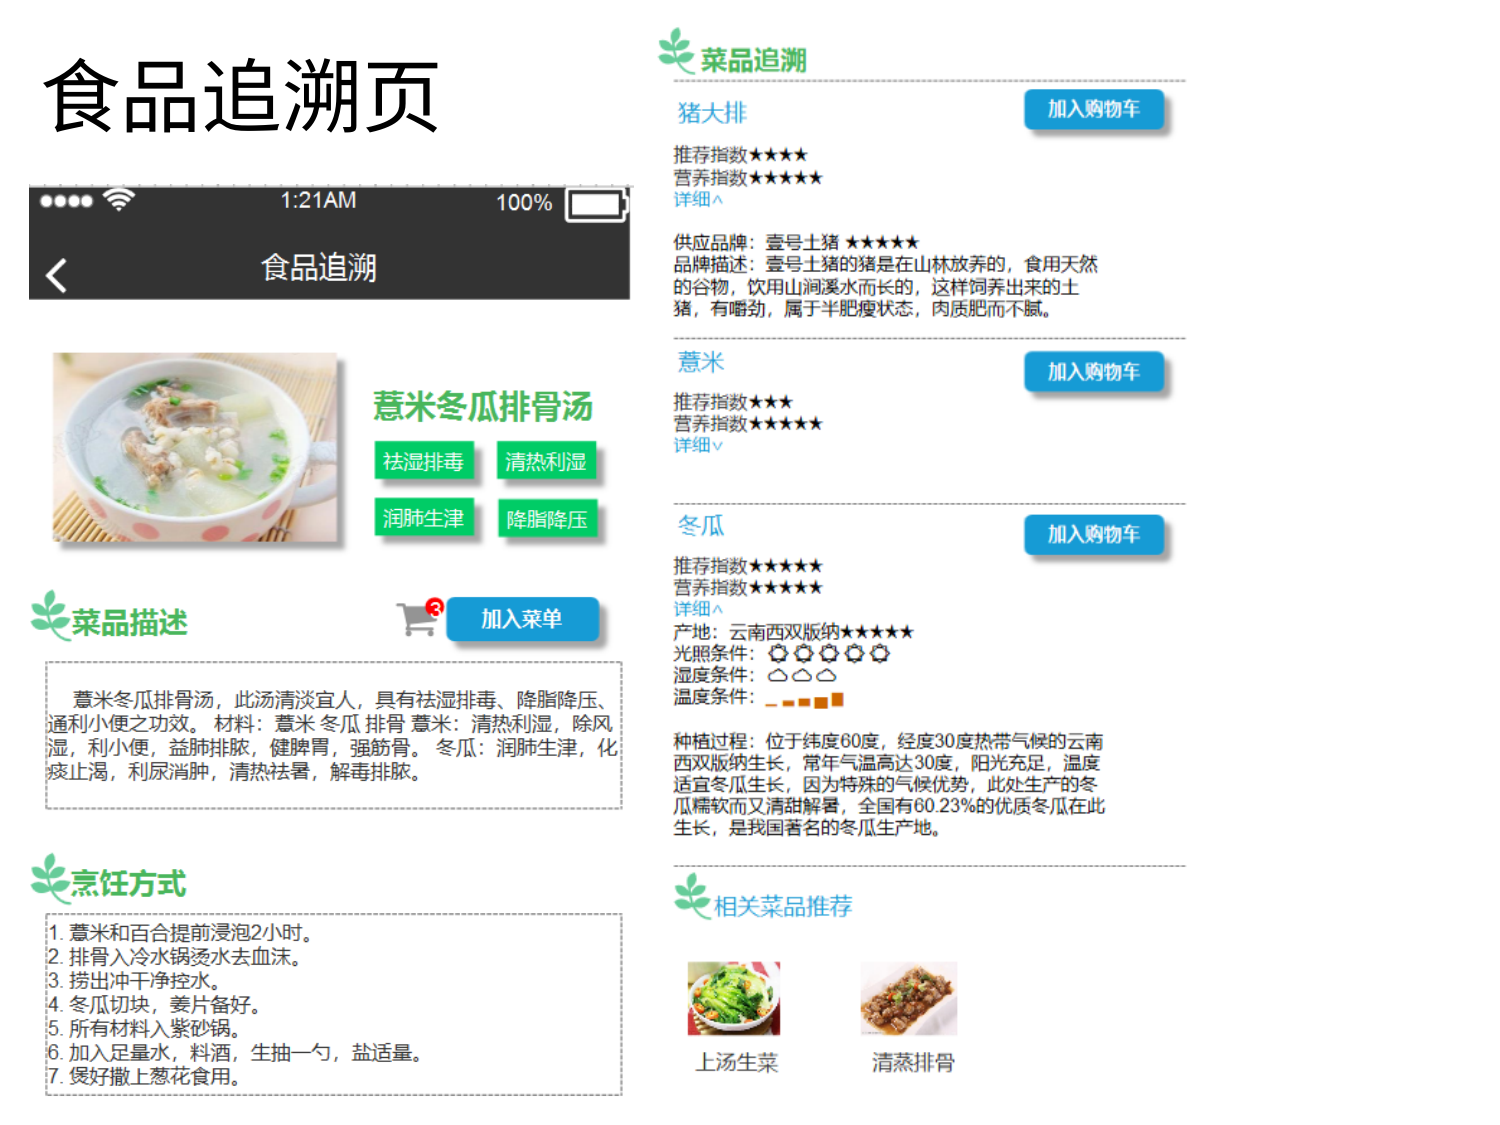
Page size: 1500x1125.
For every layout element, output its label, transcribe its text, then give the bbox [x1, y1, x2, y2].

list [29, 184, 634, 1125]
picture [655, 18, 1188, 1097]
title 食品追溯页 [0, 0, 485, 188]
